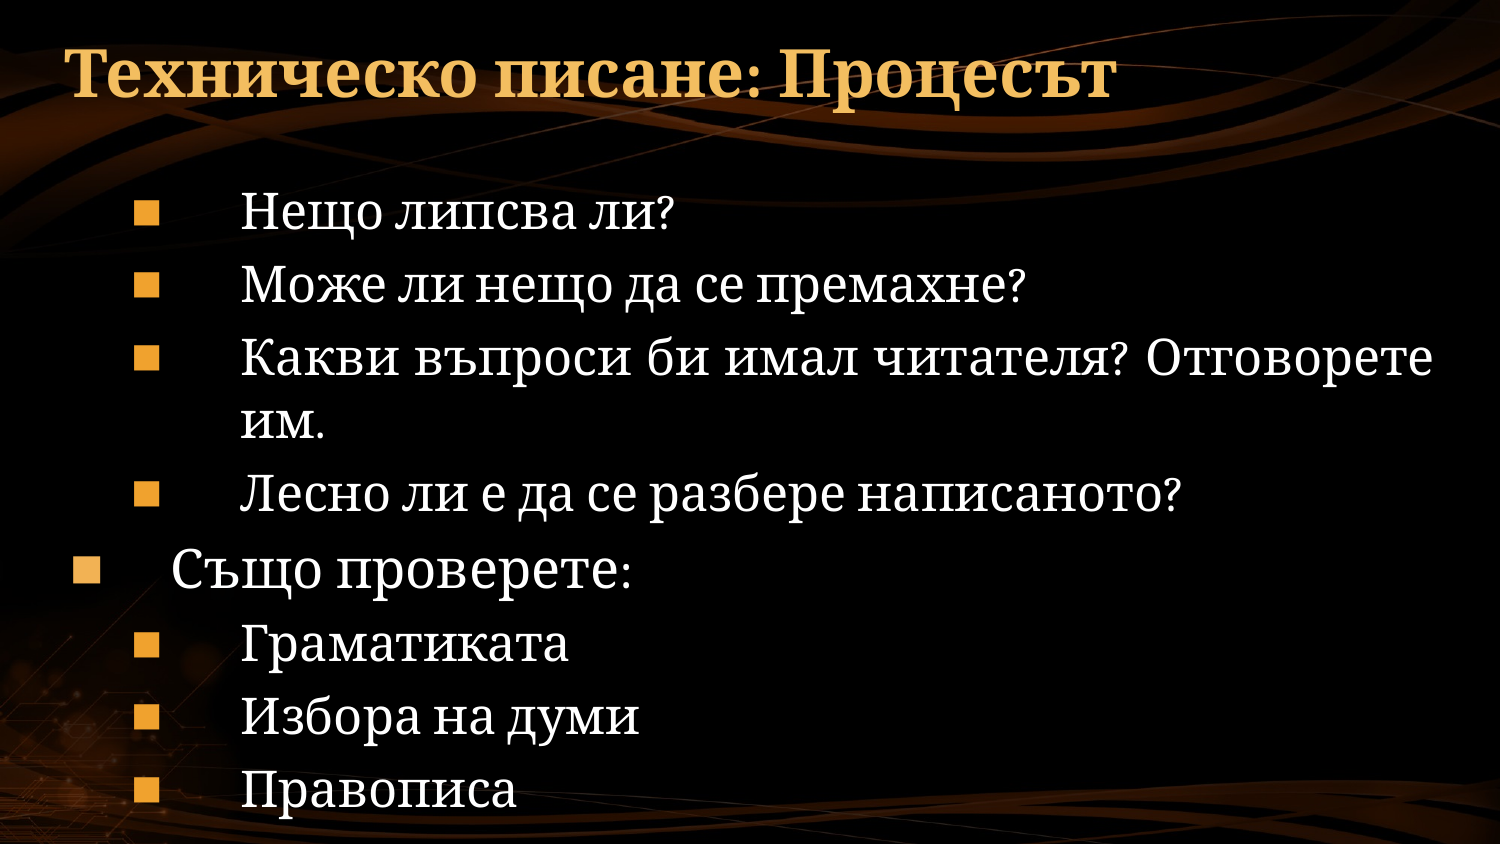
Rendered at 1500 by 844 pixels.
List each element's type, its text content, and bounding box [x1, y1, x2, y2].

list Нещо липсва ли? Може ли нещо да се премахне? Какви въпроси би имал читателя? Отговорете им. Лесно ли е да се разбере написаното? Също проверете: Граматиката Избора на думи Правописа [51, 171, 1449, 827]
title Техническо писане: Процесът [51, 28, 1449, 123]
picture [0, 0, 1500, 844]
